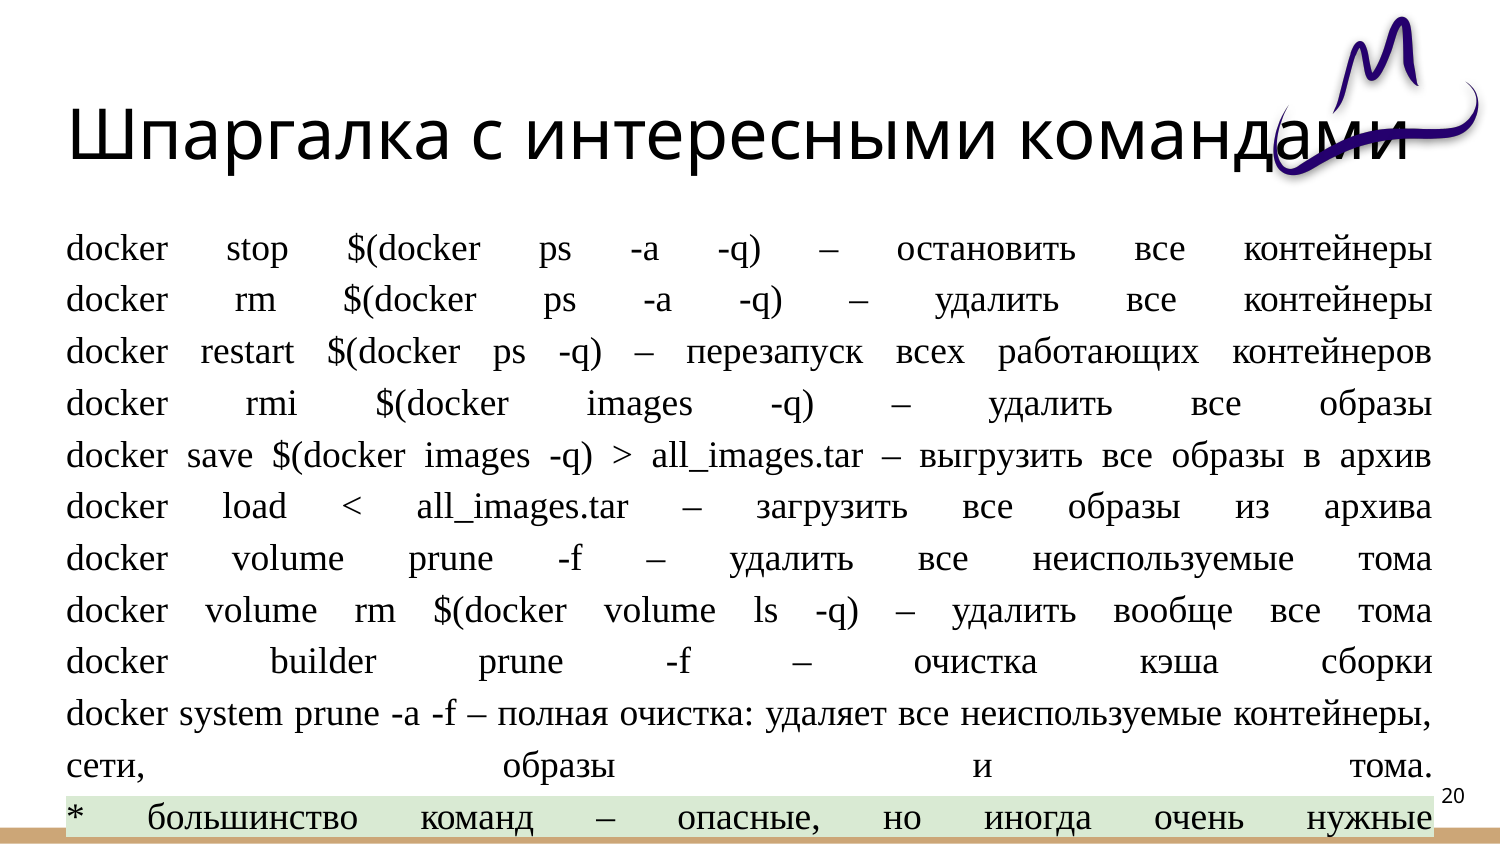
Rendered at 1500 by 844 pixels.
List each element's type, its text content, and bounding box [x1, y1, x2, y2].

title Шпаргалка с интересными командами [51, 51, 1246, 189]
slide_number ‹#› [1389, 764, 1480, 830]
picture [1253, 0, 1500, 190]
list docker stop $(docker ps -a -q) – остановить все контейнеры docker rm $(docker ps -a -q) – удалить все контейнеры docker restart $(docker ps -q) – перезапуск всех работающих контейнеров docker rmi $(docker images -q) – удалить все образы docker save $(docker images -q) > all_images.tar – выгрузить все образы в архив docker load < all_images.tar – загрузить все образы из архива docker volume prune -f – удалить все неиспользуемые тома docker volume rm $(docker volume ls -q) – удалить вообще все тома docker builder prune -f – очистка кэша сборки docker system prune -a -f – полная очистка: удаляет все неиспользуемые контейнеры, сети, образы и тома. * большинство команд – опасные, но иногда очень нужные [51, 200, 1449, 830]
